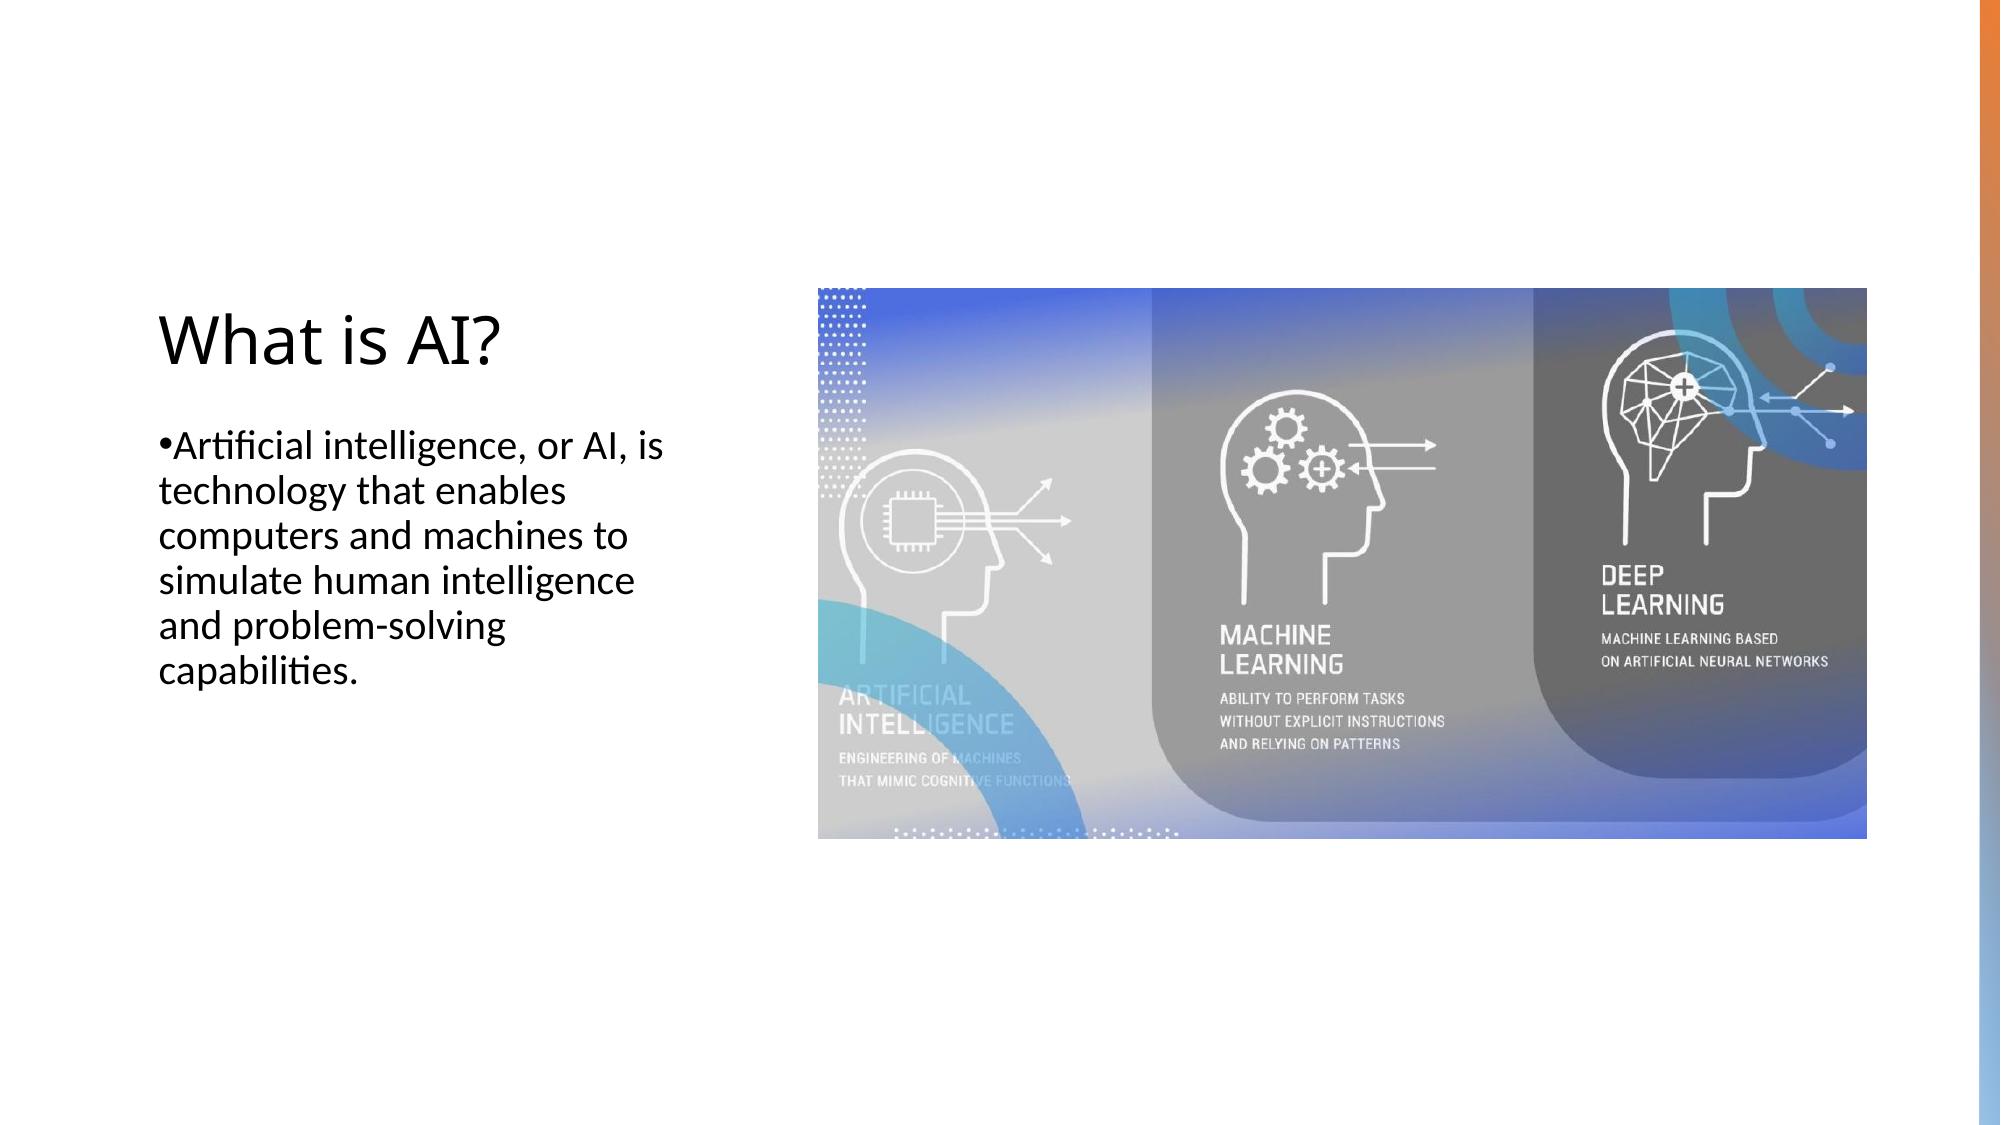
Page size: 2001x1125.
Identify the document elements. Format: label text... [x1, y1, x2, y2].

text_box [1979, 0, 2000, 1125]
text_box Artificial intelligence, or AI, is technology that enables computers and machines to simulate human intelligence and problem-solving capabilities. [143, 415, 711, 982]
picture [818, 288, 1867, 839]
title What is AI? [143, 121, 711, 387]
